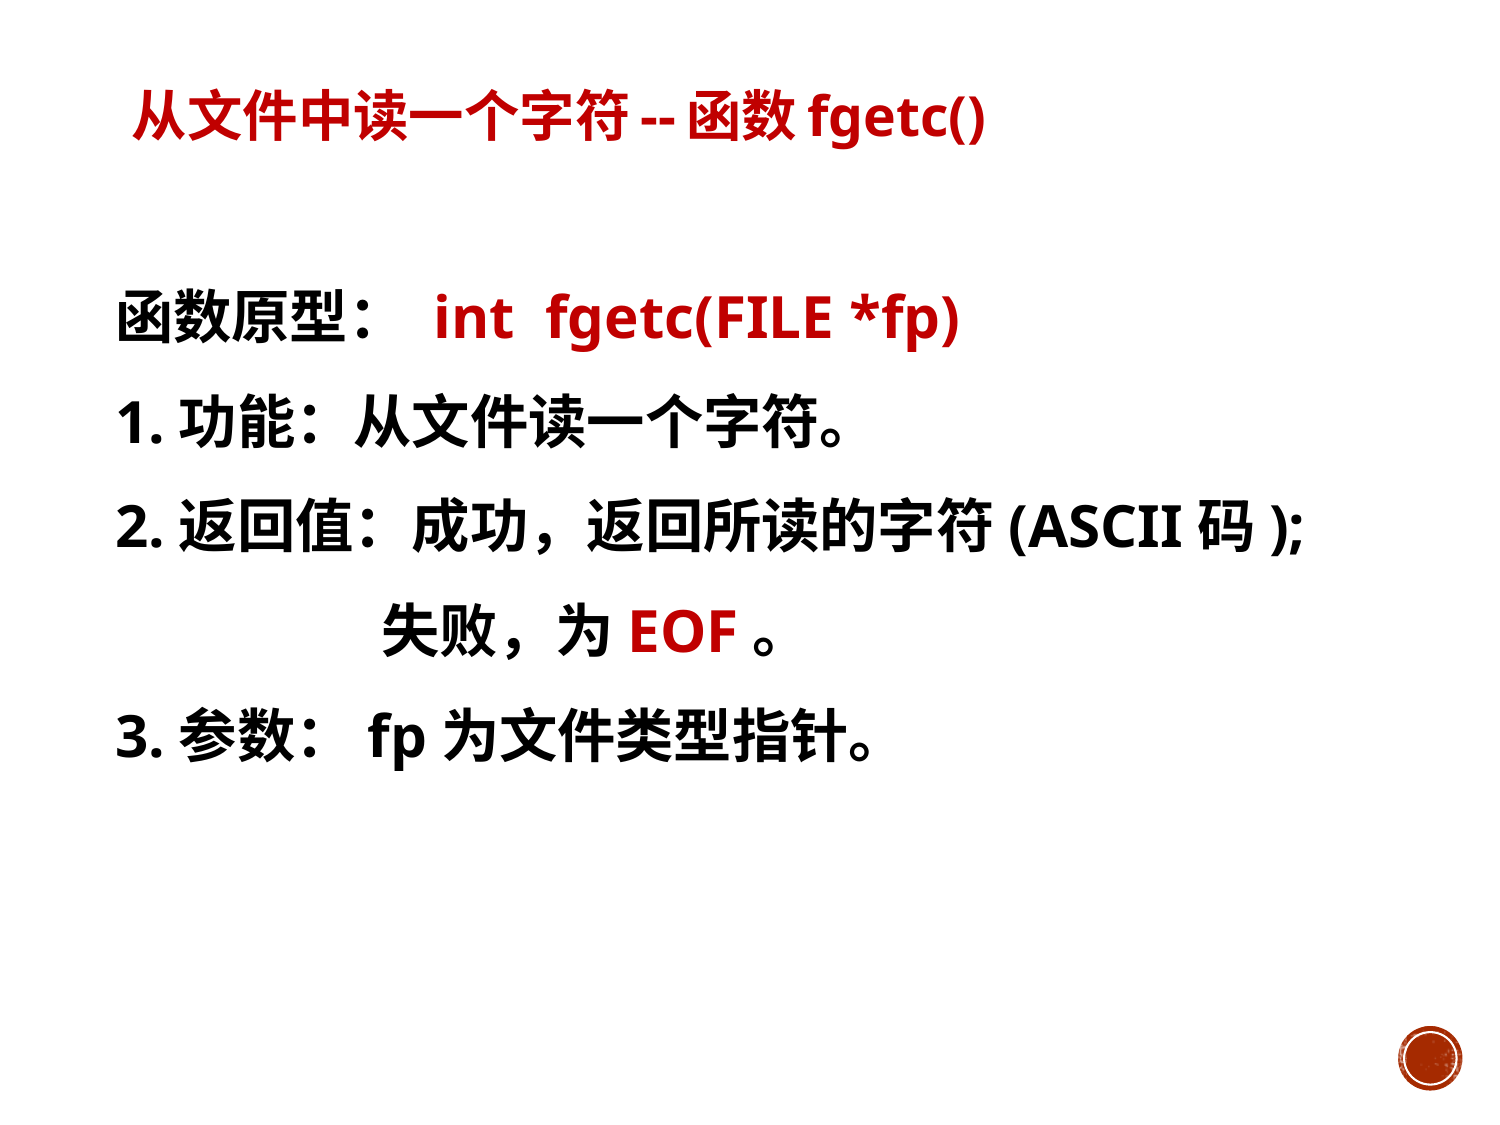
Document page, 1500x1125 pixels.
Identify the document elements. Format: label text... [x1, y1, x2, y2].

list 函数原型： int fgetc(FILE *fp) 1.功能：从文件读一个字符。 2.返回值：成功，返回所读的字符(ASCII码); 失败，为EOF。 3.参数：fp为文件类型指针。 [100, 237, 1400, 1026]
title 从文件中读一个字符--函数fgetc() [116, 81, 1392, 157]
slide_number [1391, 1028, 1471, 1089]
